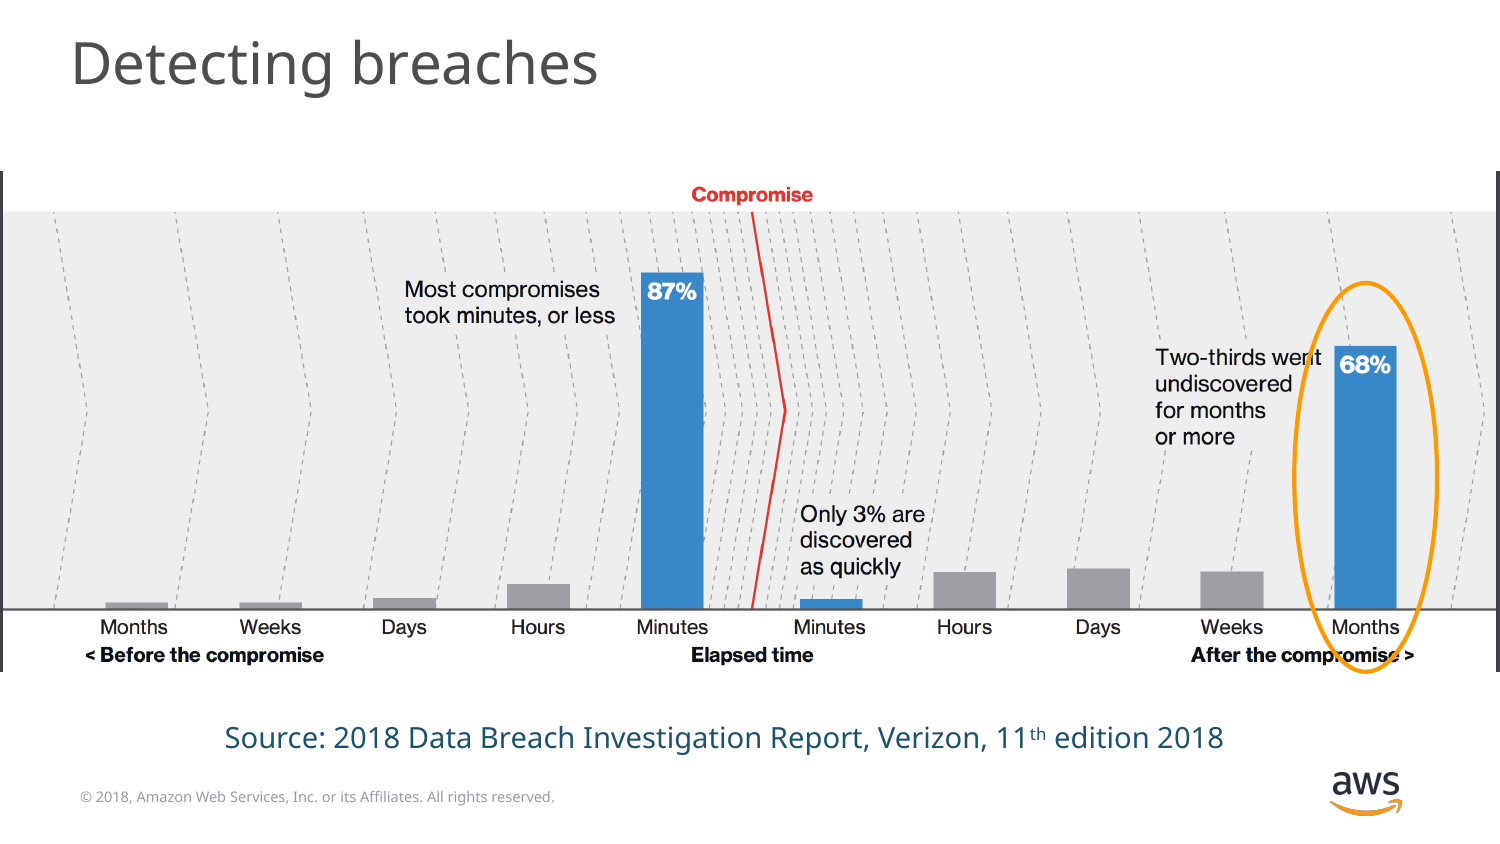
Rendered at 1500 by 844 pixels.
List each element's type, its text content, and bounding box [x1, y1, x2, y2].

text_box Source: 2018 Data Breach Investigation Report, Verizon, 11th edition 2018 [209, 712, 1247, 762]
picture [0, 171, 1500, 673]
title Detecting breaches [55, 18, 1402, 109]
picture [1330, 772, 1402, 816]
